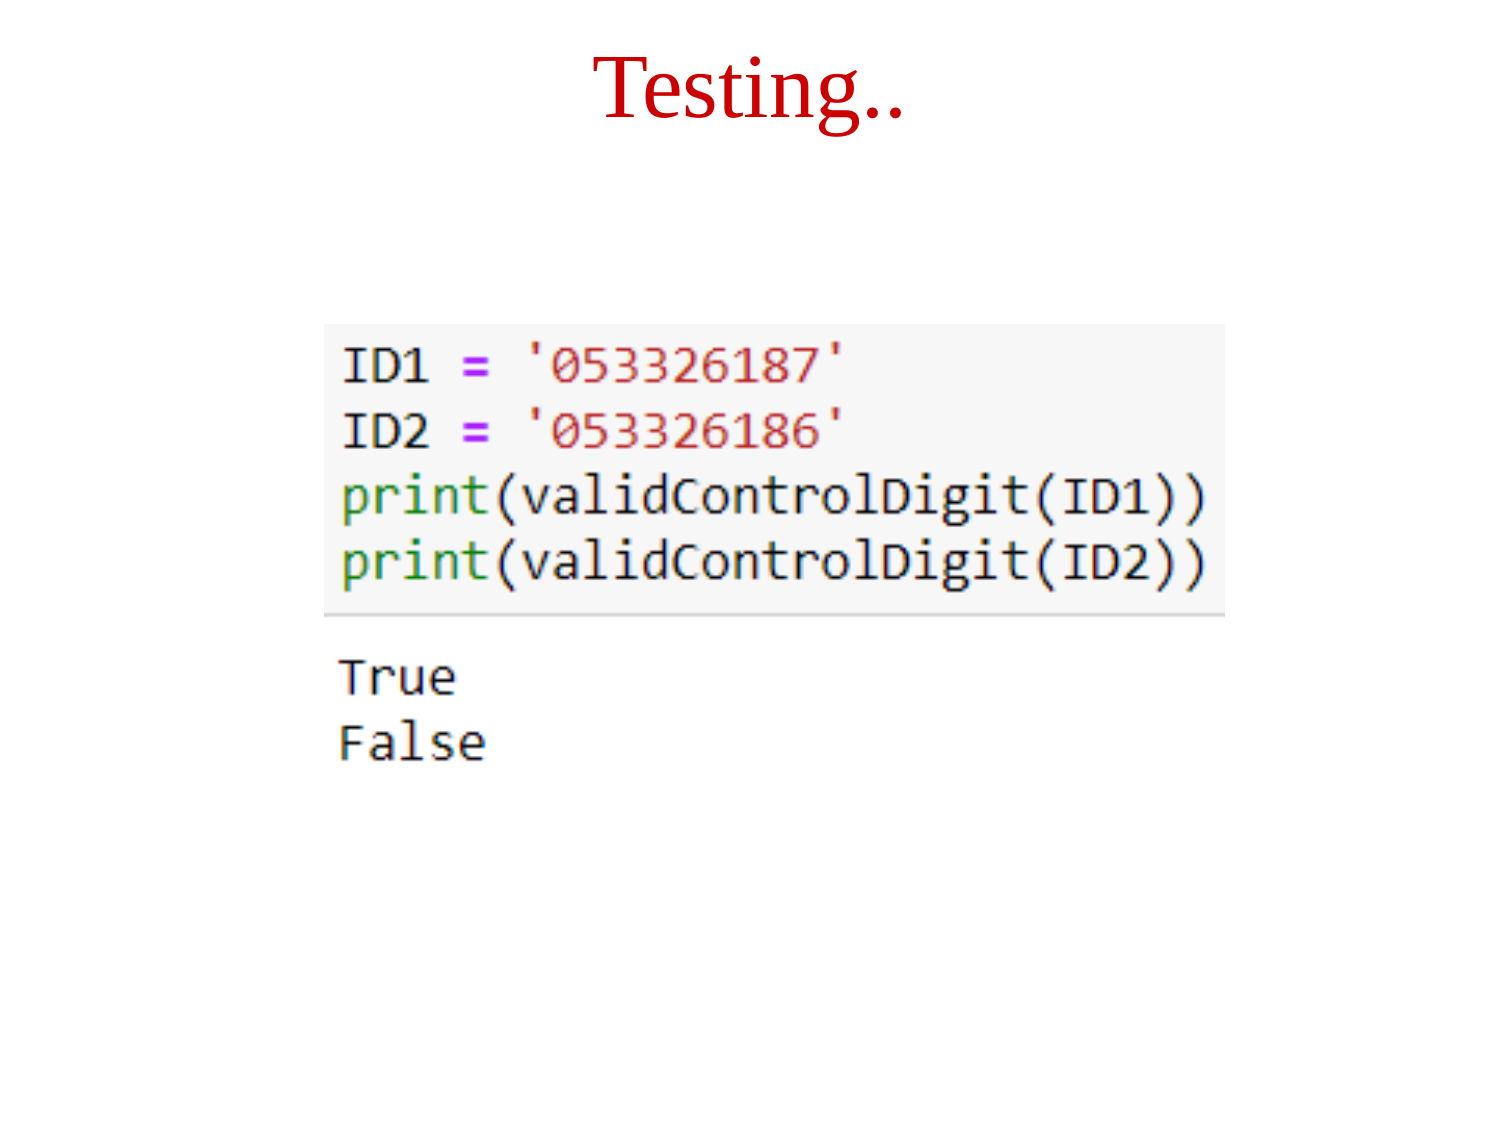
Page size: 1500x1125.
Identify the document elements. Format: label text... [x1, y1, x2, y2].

text_box Testing.. [74, 0, 1425, 175]
picture [324, 324, 1226, 780]
